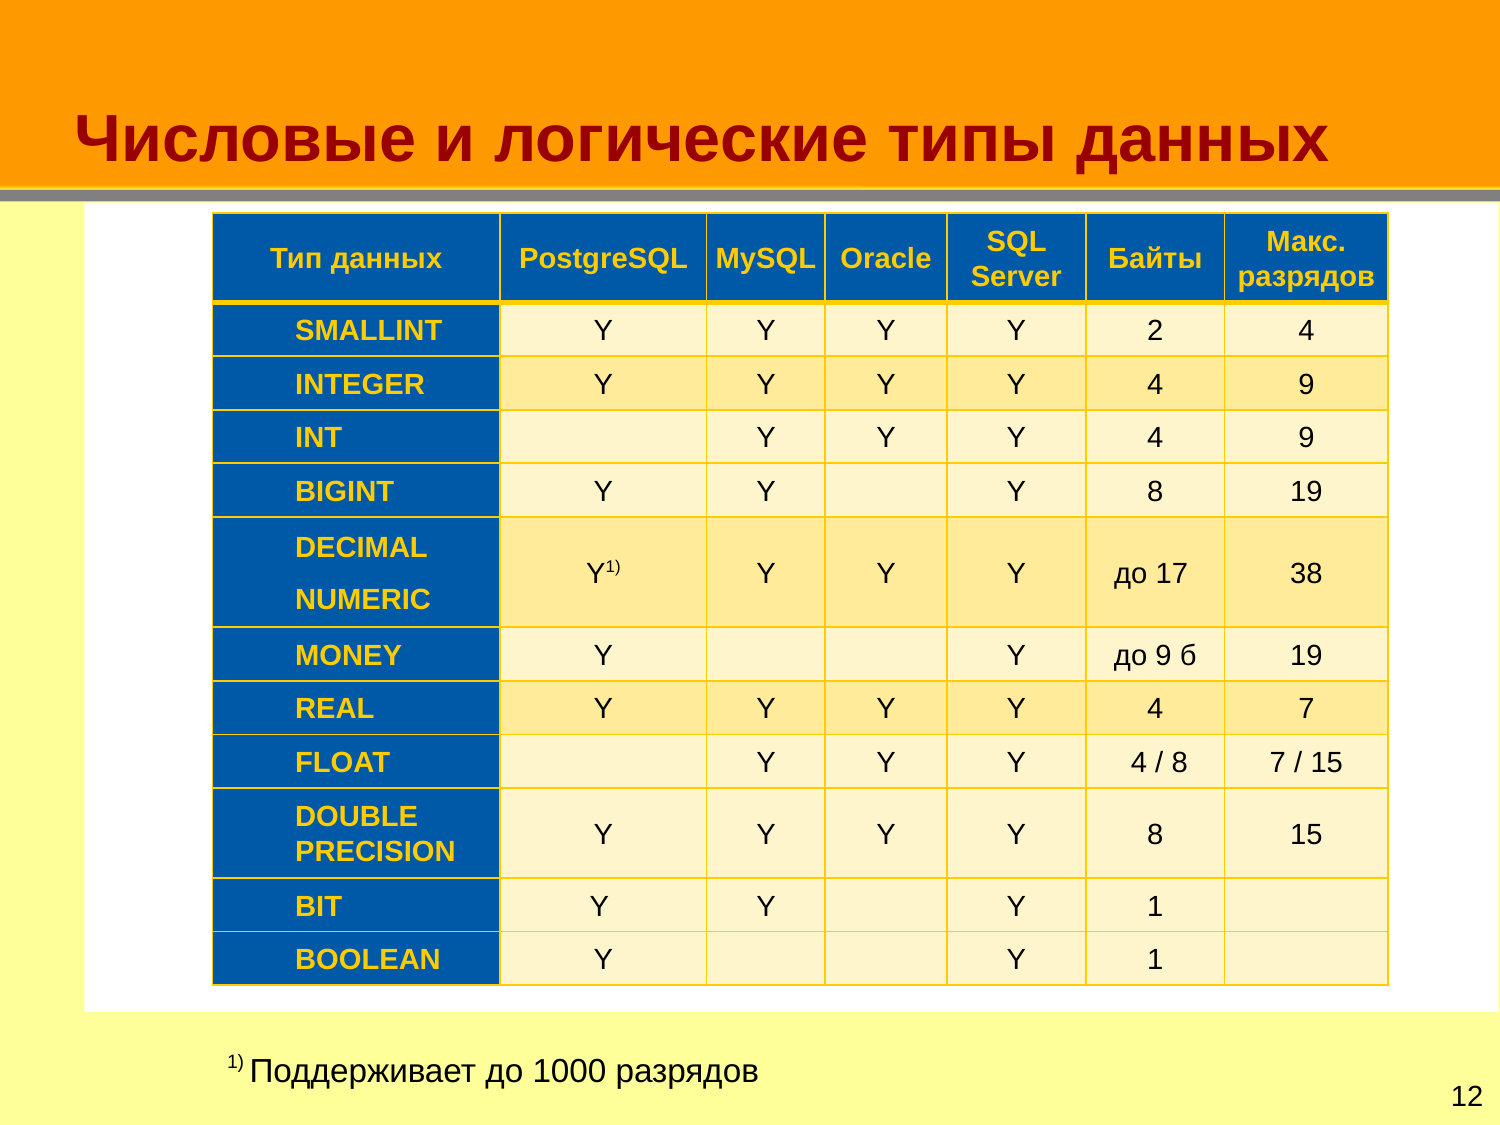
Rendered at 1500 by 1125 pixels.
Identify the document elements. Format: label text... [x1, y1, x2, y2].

table_cell Y [501, 932, 706, 984]
table_cell DECIMAL NUMERIC [213, 518, 499, 626]
table_cell Y [948, 518, 1085, 626]
table_cell REAL [213, 682, 499, 734]
table_cell [826, 464, 946, 516]
table_cell Y [707, 879, 824, 931]
table_cell Y [948, 735, 1085, 787]
table_cell INTEGER [213, 357, 499, 409]
table_cell Y [948, 357, 1085, 409]
table_cell Y [948, 879, 1085, 931]
table_cell Y [948, 305, 1085, 355]
table_cell BIT [213, 879, 499, 931]
table_cell MONEY [213, 628, 499, 680]
table_cell 38 [1225, 518, 1387, 626]
table_cell [826, 932, 946, 984]
table_cell 4 [1225, 305, 1387, 355]
table_cell Y [948, 932, 1085, 984]
table_cell 8 [1087, 789, 1224, 877]
table_cell SMALLINT [213, 305, 499, 355]
table_cell Y [707, 735, 824, 787]
table_cell Y [501, 464, 706, 516]
table_cell Y [707, 411, 824, 462]
table_cell 4 / 8 [1087, 735, 1224, 787]
table_cell BOOLEAN [213, 932, 499, 984]
table_cell 4 [1087, 682, 1224, 734]
table_cell [826, 879, 946, 931]
table_cell Y [948, 411, 1085, 462]
table_cell 4 [1087, 411, 1224, 462]
table_cell Y [501, 305, 706, 355]
table_cell до 17 [1087, 518, 1224, 626]
table_cell Y [826, 411, 946, 462]
table_header Макс. разрядов [1225, 214, 1387, 300]
table_cell 7 / 15 [1225, 735, 1387, 787]
table_cell INT [213, 411, 499, 462]
table_cell 15 [1225, 789, 1387, 877]
table_cell [501, 735, 706, 787]
table_cell Y [948, 789, 1085, 877]
text_box 1) Поддерживает до 1000 разрядов [212, 1041, 1350, 1097]
table_header PostgreSQL [501, 214, 706, 300]
table_cell Y [826, 357, 946, 409]
table_header SQL Server [948, 214, 1085, 300]
table_cell Y [501, 789, 706, 877]
title Числовые и логические типы данных [0, 8, 1500, 184]
table_cell 9 [1225, 411, 1387, 462]
table_cell [1225, 932, 1387, 984]
table_cell Y [501, 879, 706, 931]
slide_number 11 [1433, 1069, 1499, 1125]
table_cell 9 [1225, 357, 1387, 409]
table_cell Y [707, 518, 824, 626]
table_cell 4 [1087, 357, 1224, 409]
table_header Байты [1087, 214, 1224, 300]
table_header Тип данных [213, 214, 499, 300]
list [84, 202, 1499, 1012]
table_cell 1 [1087, 879, 1224, 931]
table_cell Y [826, 789, 946, 877]
table_cell Y [501, 357, 706, 409]
table_cell Y [948, 464, 1085, 516]
table_cell DOUBLE PRECISION [213, 789, 499, 877]
table_cell Y [826, 682, 946, 734]
table_cell [826, 628, 946, 680]
table_cell Y [501, 682, 706, 734]
table_cell [1225, 879, 1387, 931]
table_cell Y [707, 357, 824, 409]
table_cell [707, 628, 824, 680]
table_cell 7 [1225, 682, 1387, 734]
table_header Oracle [826, 214, 946, 300]
table_cell [501, 411, 706, 462]
table_cell Y1) [501, 518, 706, 626]
table_cell 19 [1225, 628, 1387, 680]
table_cell Y [707, 789, 824, 877]
table_cell Y [948, 628, 1085, 680]
table_header MySQL [707, 214, 824, 300]
table_cell 1 [1087, 932, 1224, 984]
table_cell 8 [1087, 464, 1224, 516]
table_cell [707, 932, 824, 984]
table_cell Y [501, 628, 706, 680]
table_cell Y [707, 464, 824, 516]
table_cell Y [707, 305, 824, 355]
table_cell до 9 б [1087, 628, 1224, 680]
table_cell BIGINT [213, 464, 499, 516]
table_cell Y [707, 682, 824, 734]
table_cell FLOAT [213, 735, 499, 787]
table_cell 19 [1225, 464, 1387, 516]
table_cell Y [826, 735, 946, 787]
table_cell Y [826, 518, 946, 626]
table_cell Y [826, 305, 946, 355]
table_cell Y [948, 682, 1085, 734]
table_cell 2 [1087, 305, 1224, 355]
